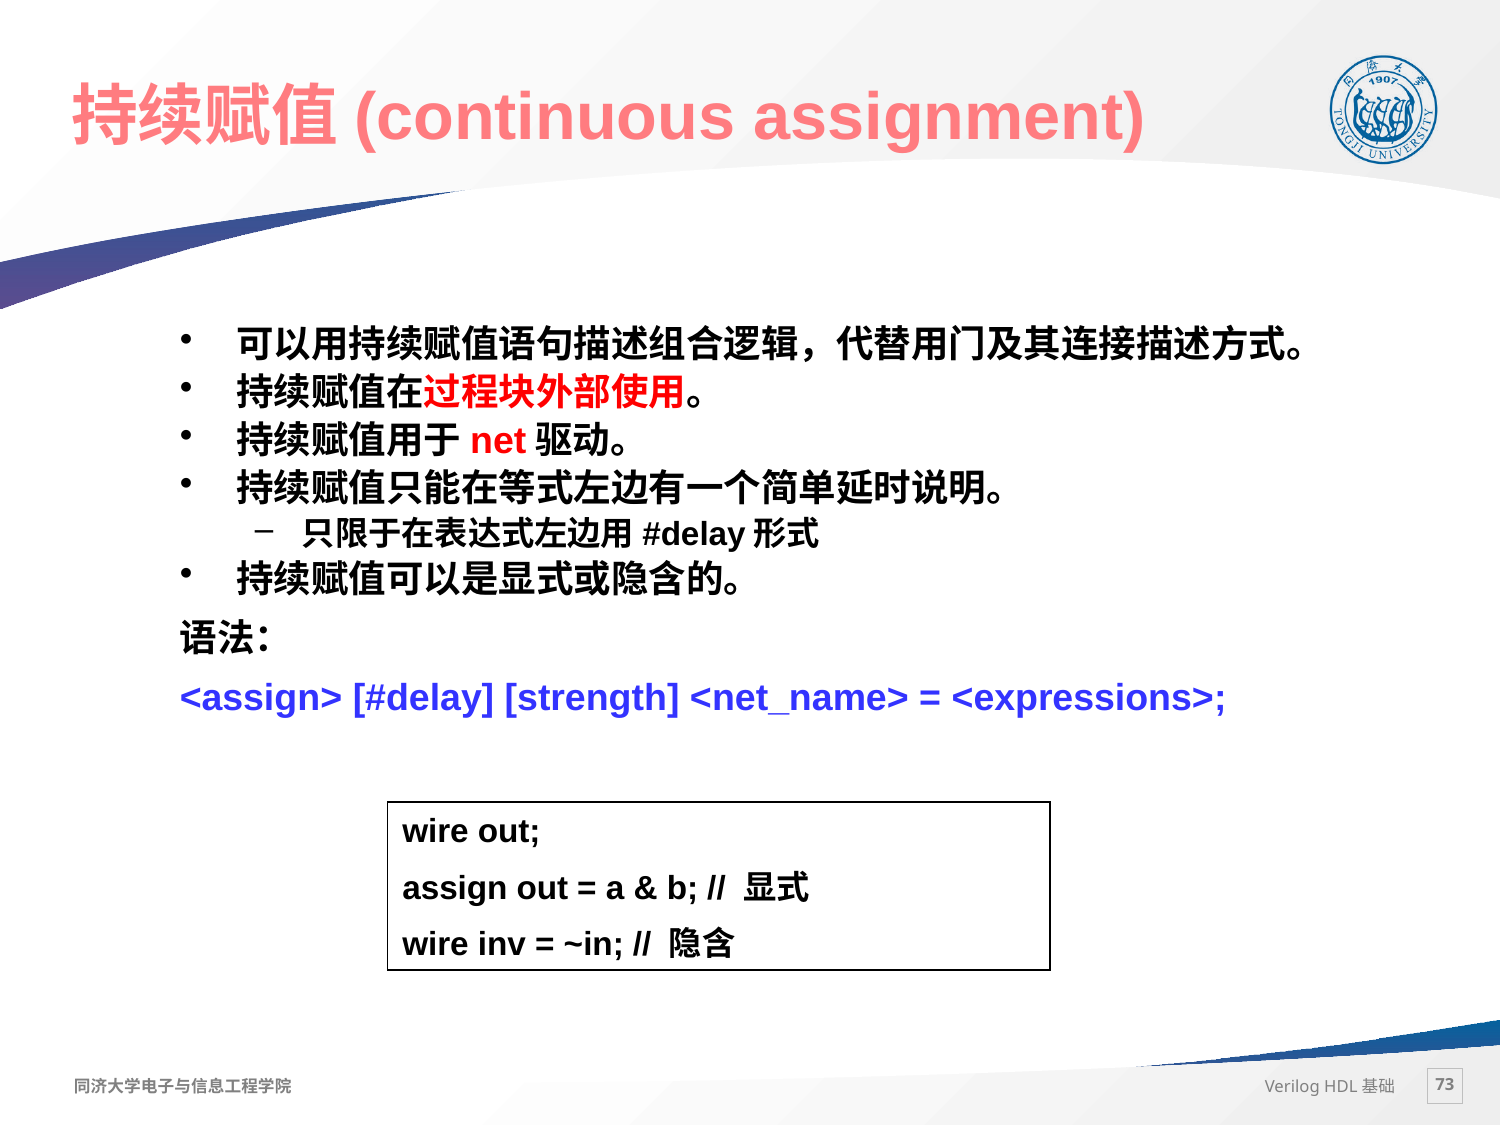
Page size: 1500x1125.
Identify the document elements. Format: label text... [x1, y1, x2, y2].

text_box [112, 187, 1425, 688]
picture [1319, 40, 1462, 184]
list 可以用持续赋值语句描述组合逻辑，代替用门及其连接描述方式。 持续赋值在过程块外部使用。 持续赋值用于net驱动。 持续赋值只能在等式左边有一个简单延时说明。 只限于在表达式左边用#delay形式 持续赋值可以是显式或隐含的。 语法： <assign> [#delay] [strength] <net_name> = <expressions>; [165, 318, 1500, 793]
text_box wire out; assign out = a & b; // 显式 wire inv = ~in; // 隐含 [387, 802, 1050, 970]
title 持续赋值(continuous assignment) [59, 60, 1410, 149]
